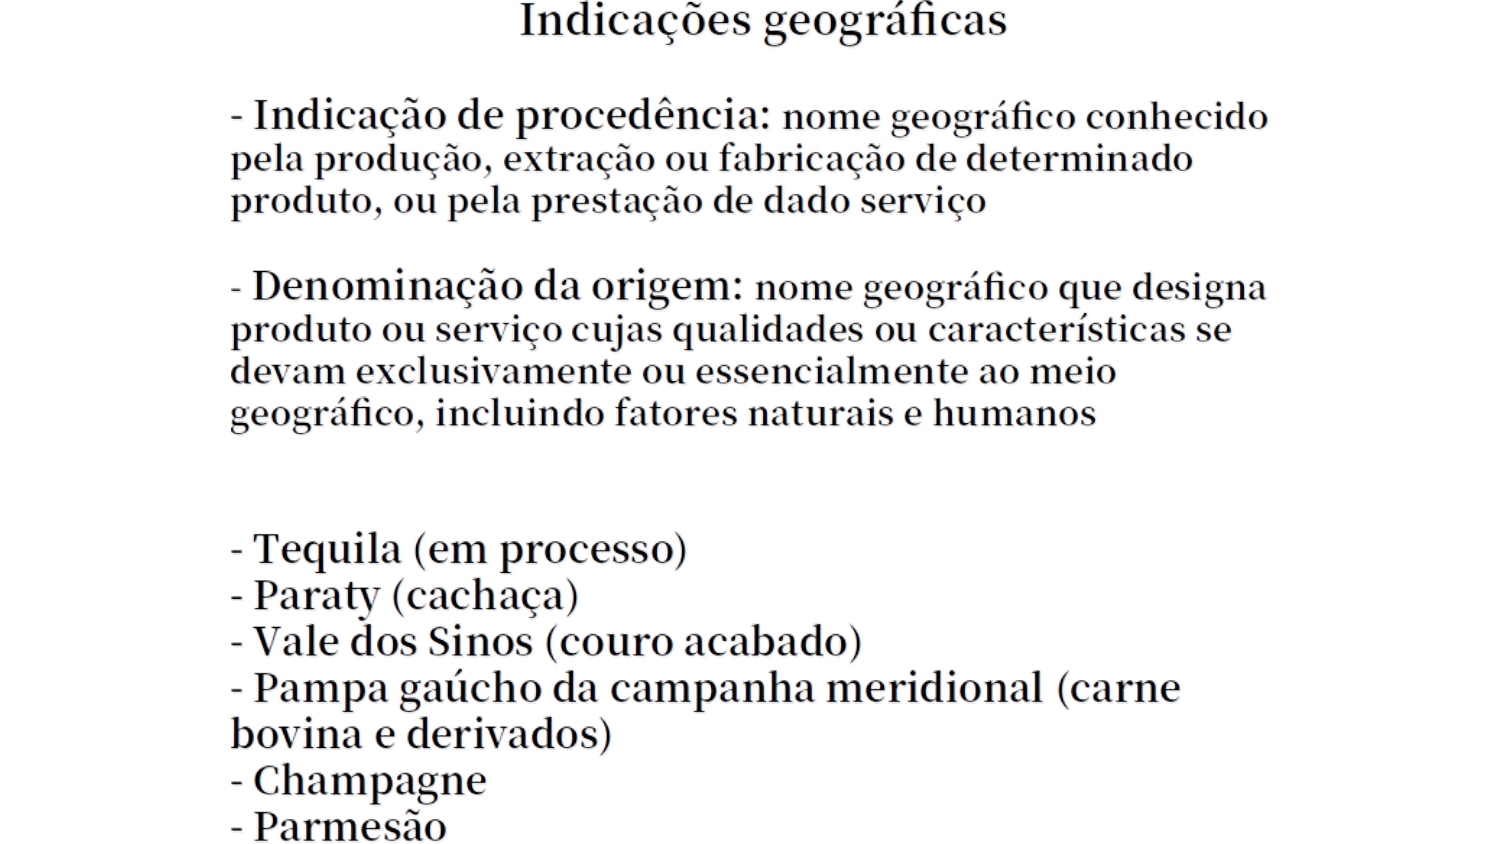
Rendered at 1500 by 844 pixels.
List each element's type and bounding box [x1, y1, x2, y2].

picture [230, 0, 1269, 844]
